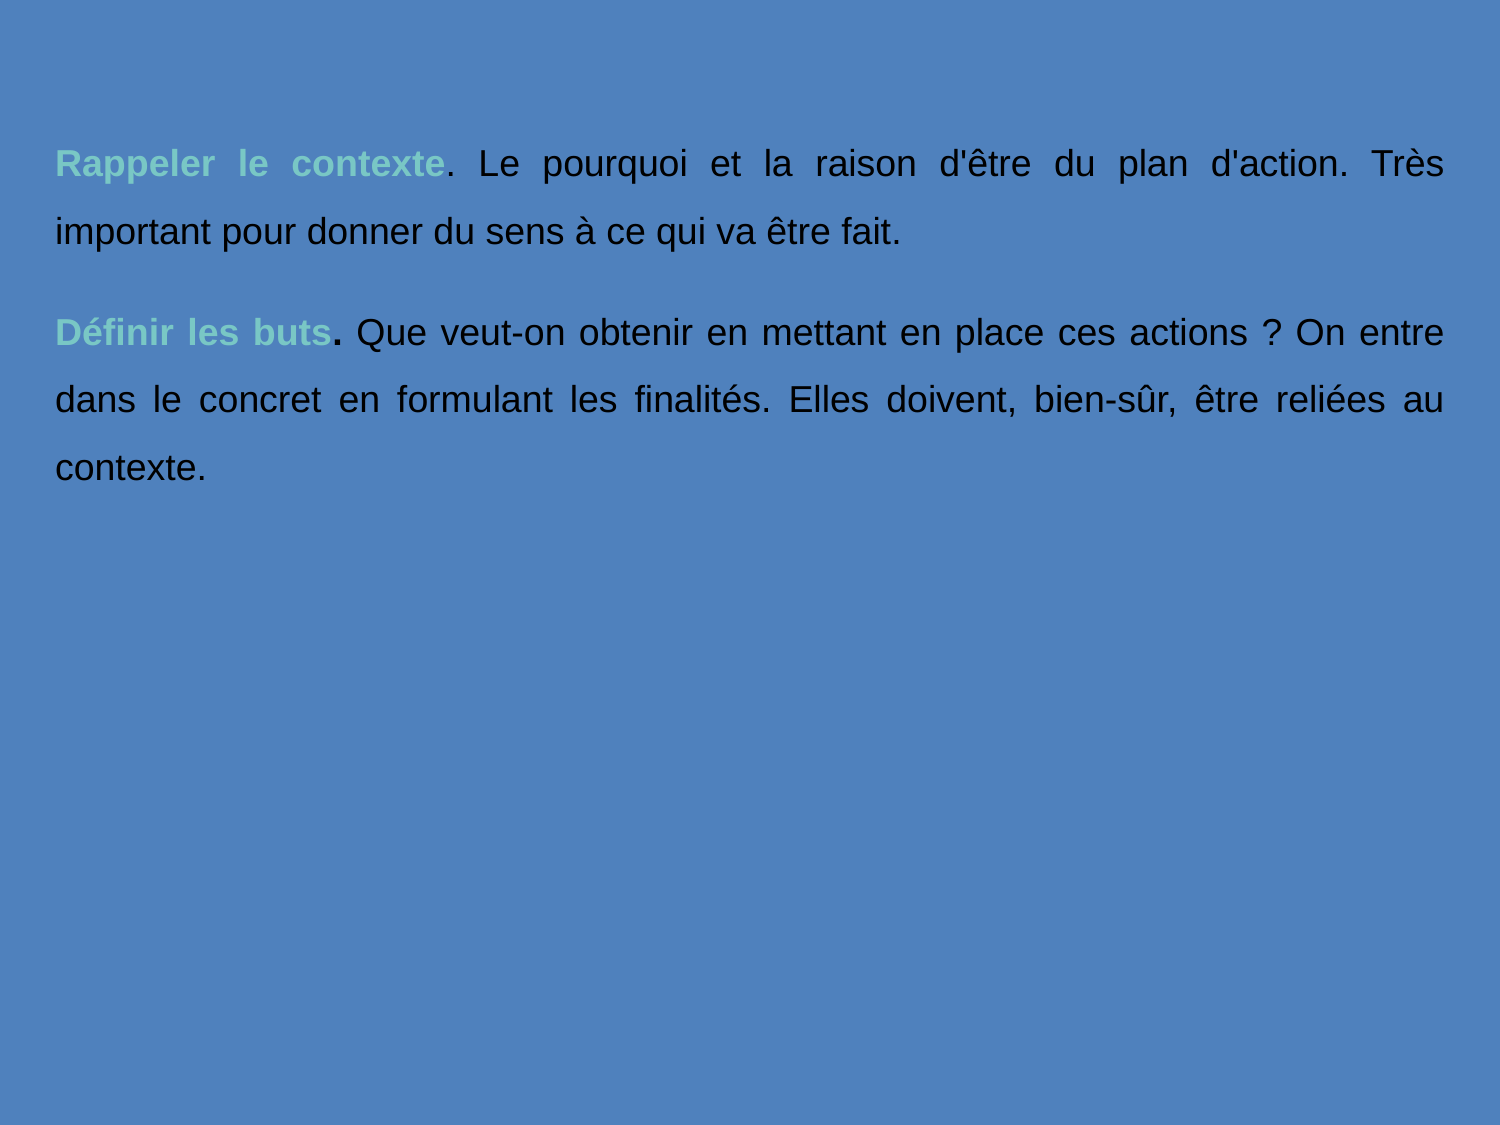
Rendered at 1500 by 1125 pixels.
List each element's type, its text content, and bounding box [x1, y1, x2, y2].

text_box Rappeler le contexte. Le pourquoi et la raison d'être du plan d'action. Très important pour donner du sens à ce qui va être fait. Définir les buts. Que veut-on obtenir en mettant en place ces actions ? On entre dans le concret en formulant les finalités. Elles doivent, bien-sûr, être reliées au contexte. [40, 109, 1460, 496]
